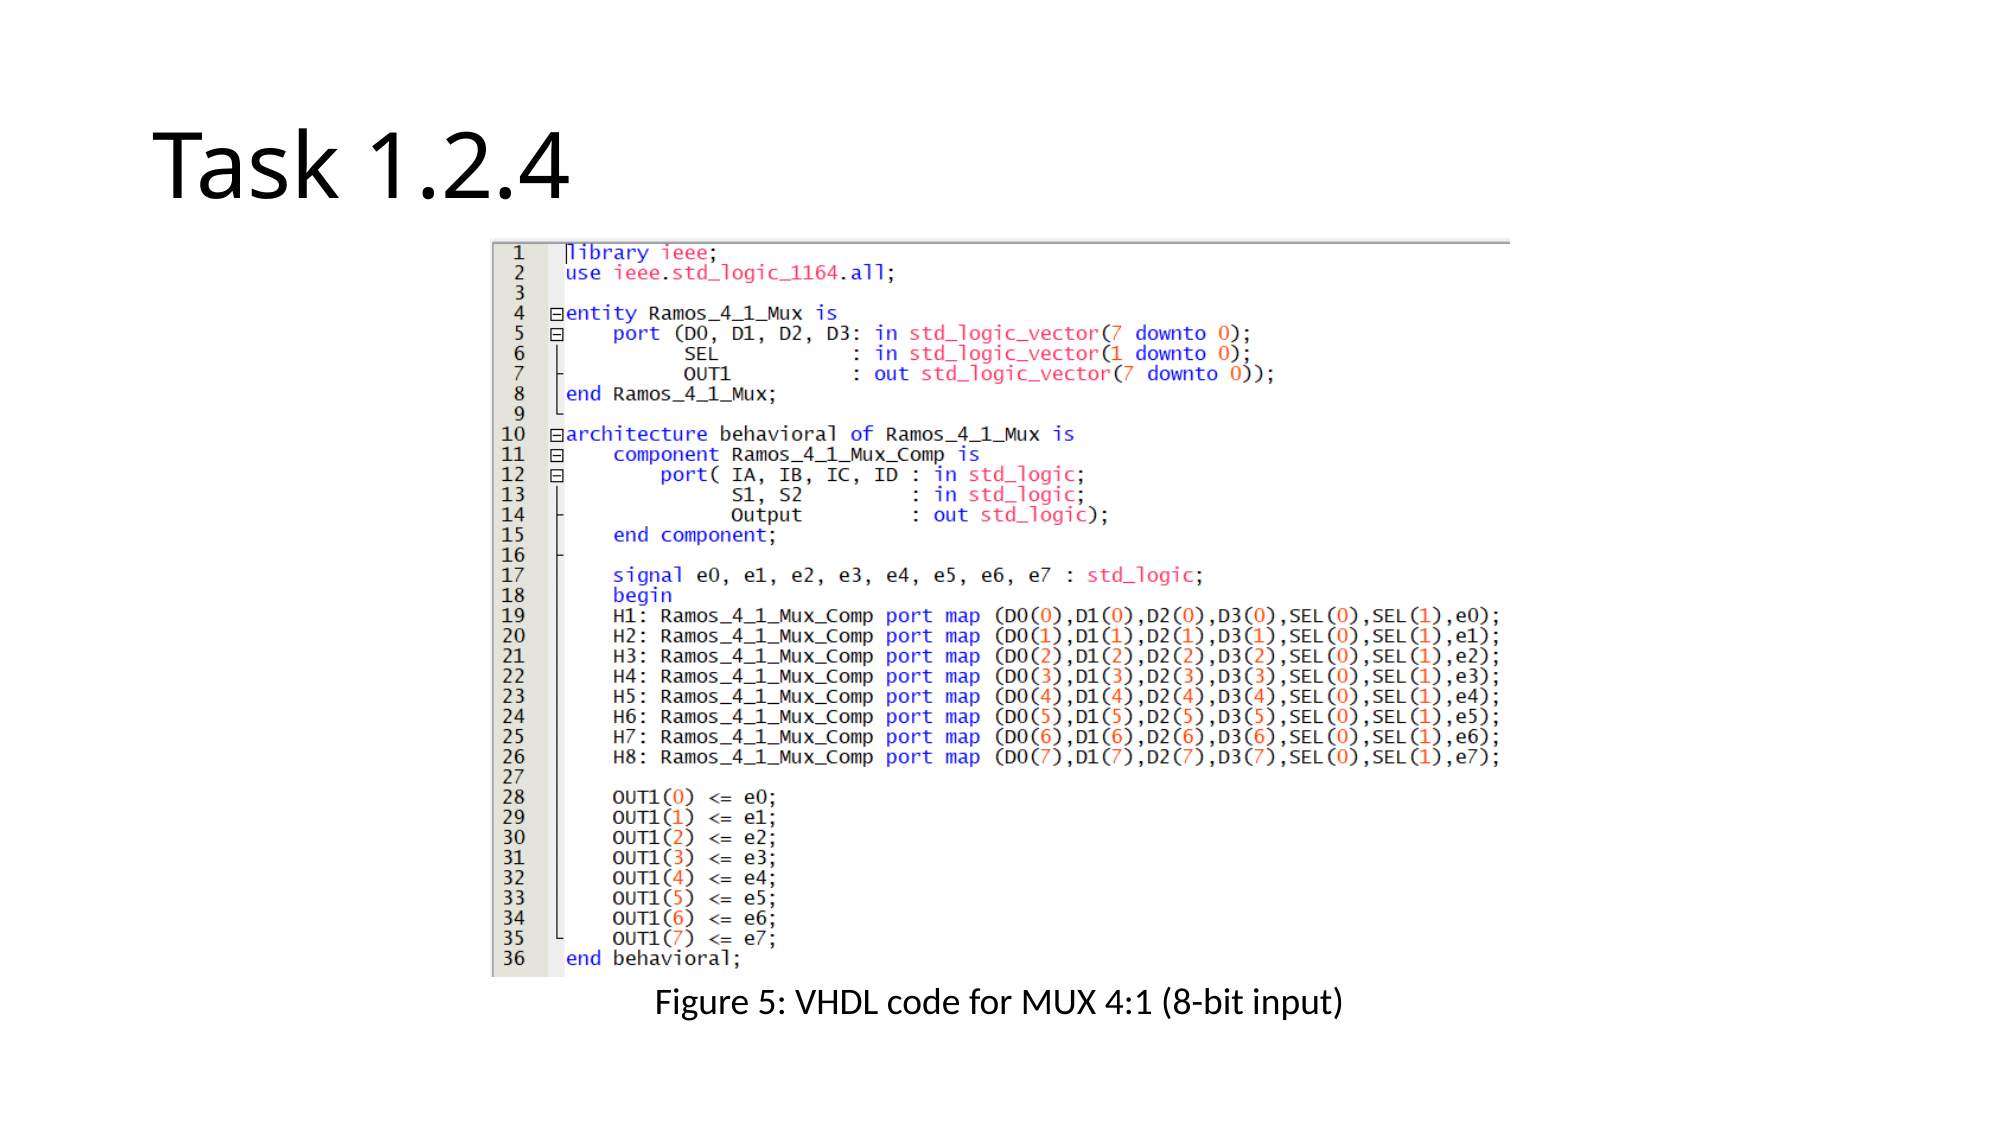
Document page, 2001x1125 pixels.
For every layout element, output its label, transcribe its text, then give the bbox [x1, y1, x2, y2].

picture [490, 238, 1510, 977]
text_box Figure 5: VHDL code for MUX 4:1 (8-bit input) [640, 977, 1360, 1029]
title Task 1.2.4 [137, 59, 1863, 278]
